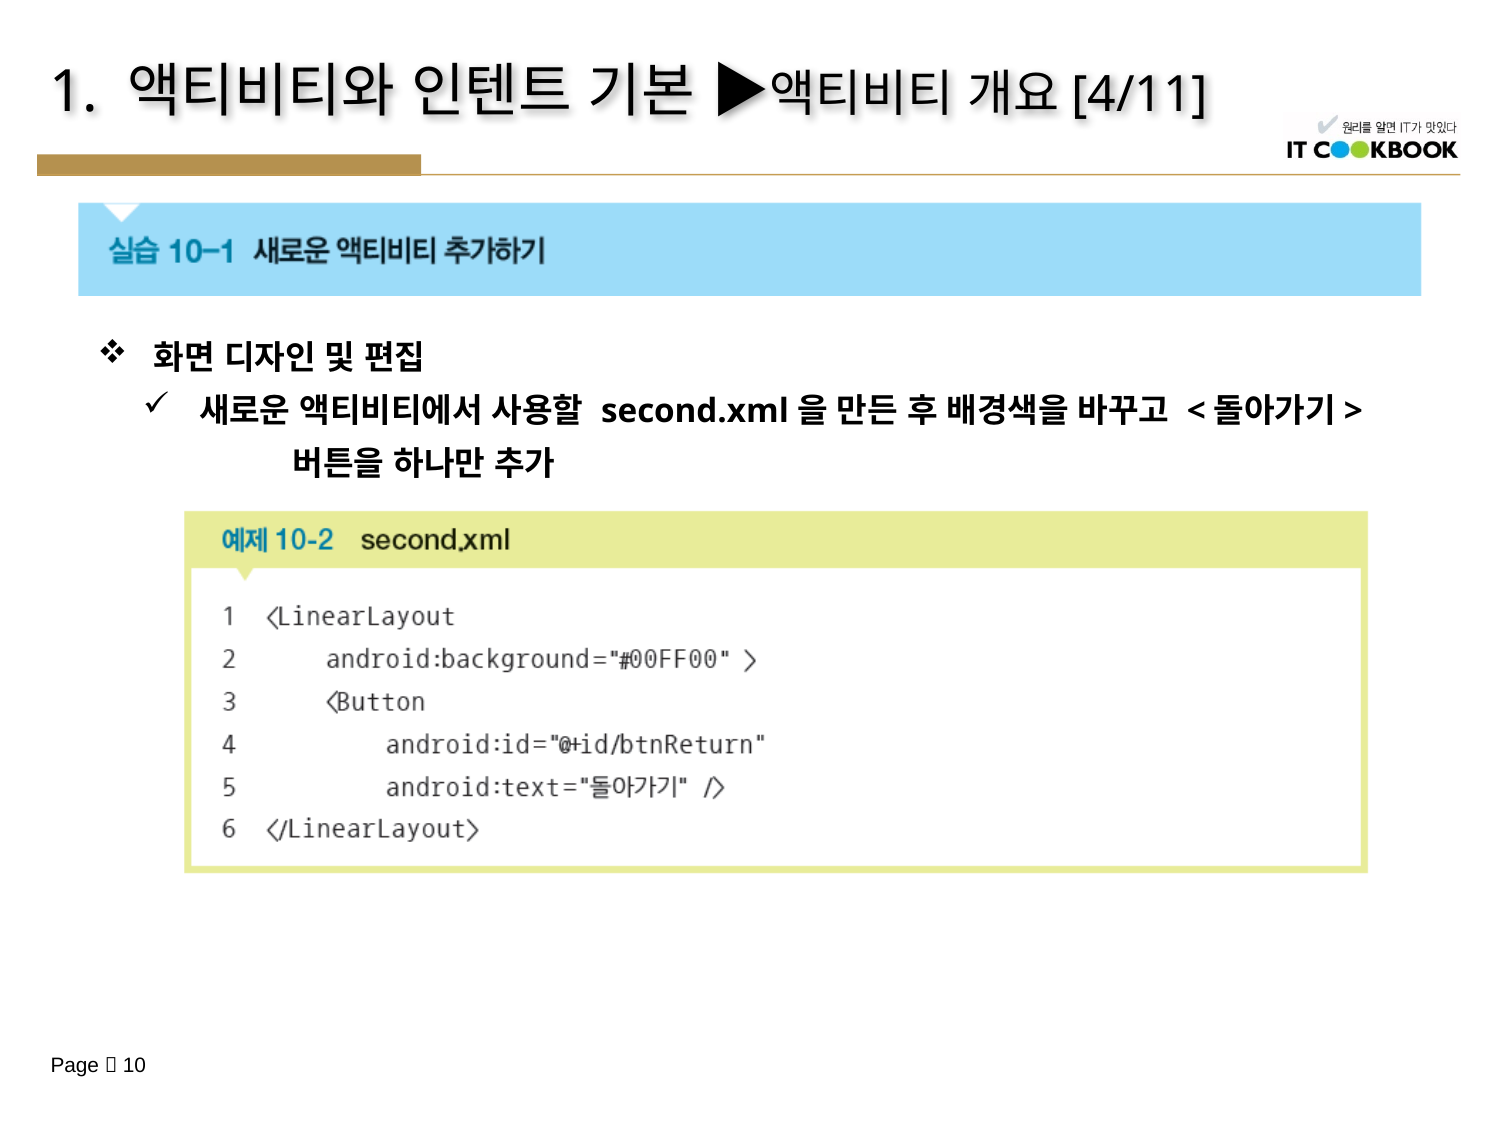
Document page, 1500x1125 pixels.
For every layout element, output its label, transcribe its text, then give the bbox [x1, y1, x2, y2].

picture [77, 200, 1423, 297]
picture [183, 507, 1372, 879]
list 화면 디자인 및 편집 새로운 액티비티에서 사용할 second.xml을 만든 후 배경색을 바꾸고 <돌아가기> 버튼을 하나만 추가 [54, 335, 1500, 1051]
title 1. 액티비티와 인텐트 기본 ▶액티비티 개요[4/11] [48, 53, 1448, 161]
picture [1448, 112, 1461, 160]
